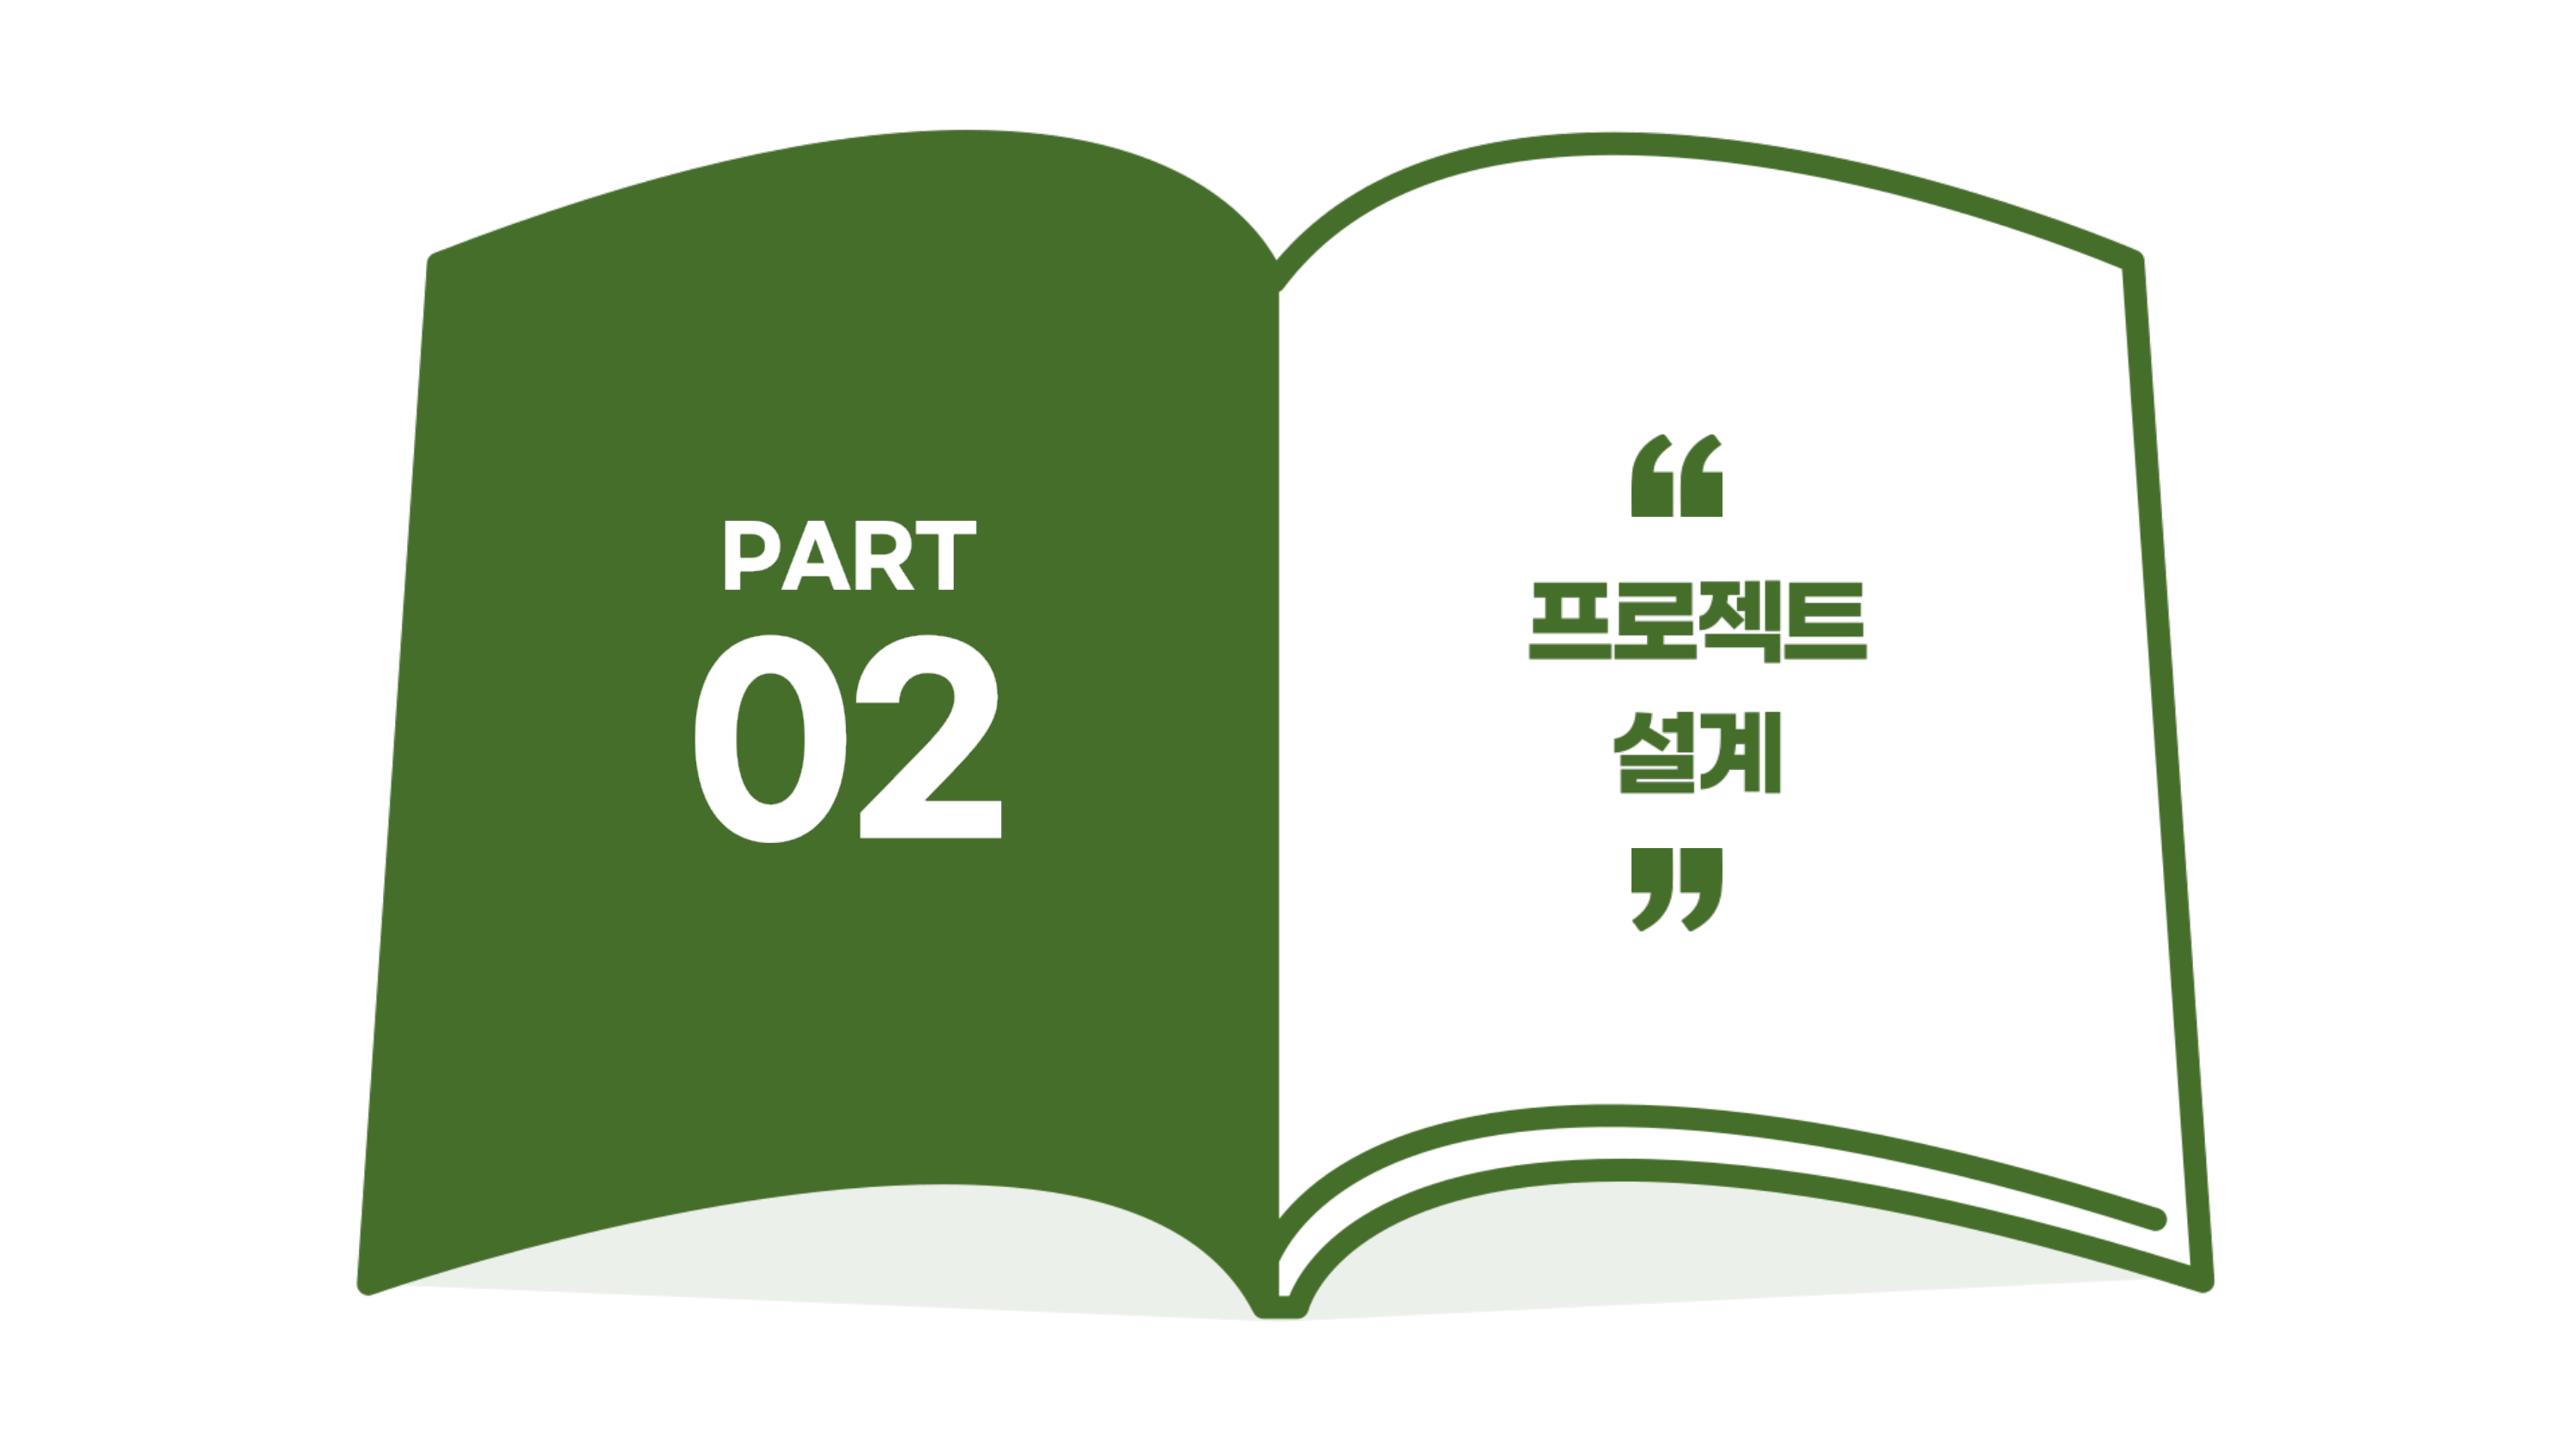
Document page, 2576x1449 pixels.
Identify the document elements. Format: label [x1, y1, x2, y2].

text_box [1631, 848, 1723, 931]
text_box [349, 117, 2227, 1337]
text_box [1631, 433, 1723, 517]
picture [589, 464, 2099, 1102]
